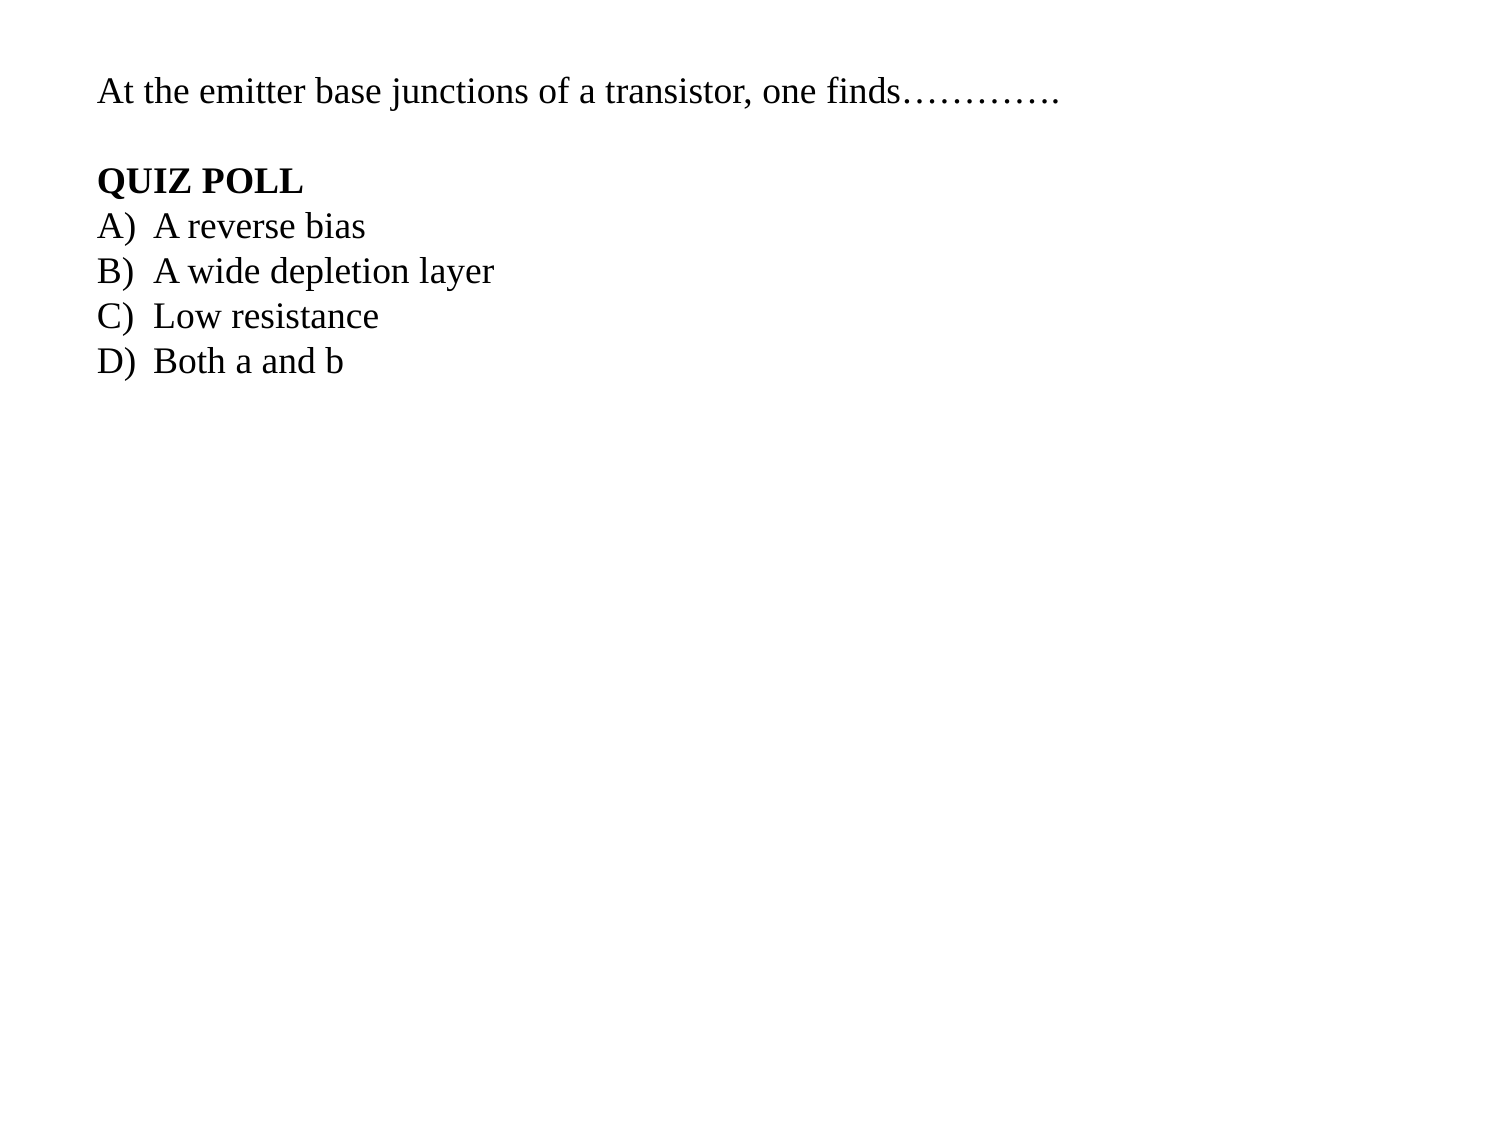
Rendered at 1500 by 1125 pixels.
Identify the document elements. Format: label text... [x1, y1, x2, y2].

text_box At the emitter base junctions of a transistor, one finds…………. QUIZ POLL A reverse bias A wide depletion layer Low resistance Both a and b [82, 58, 1325, 434]
